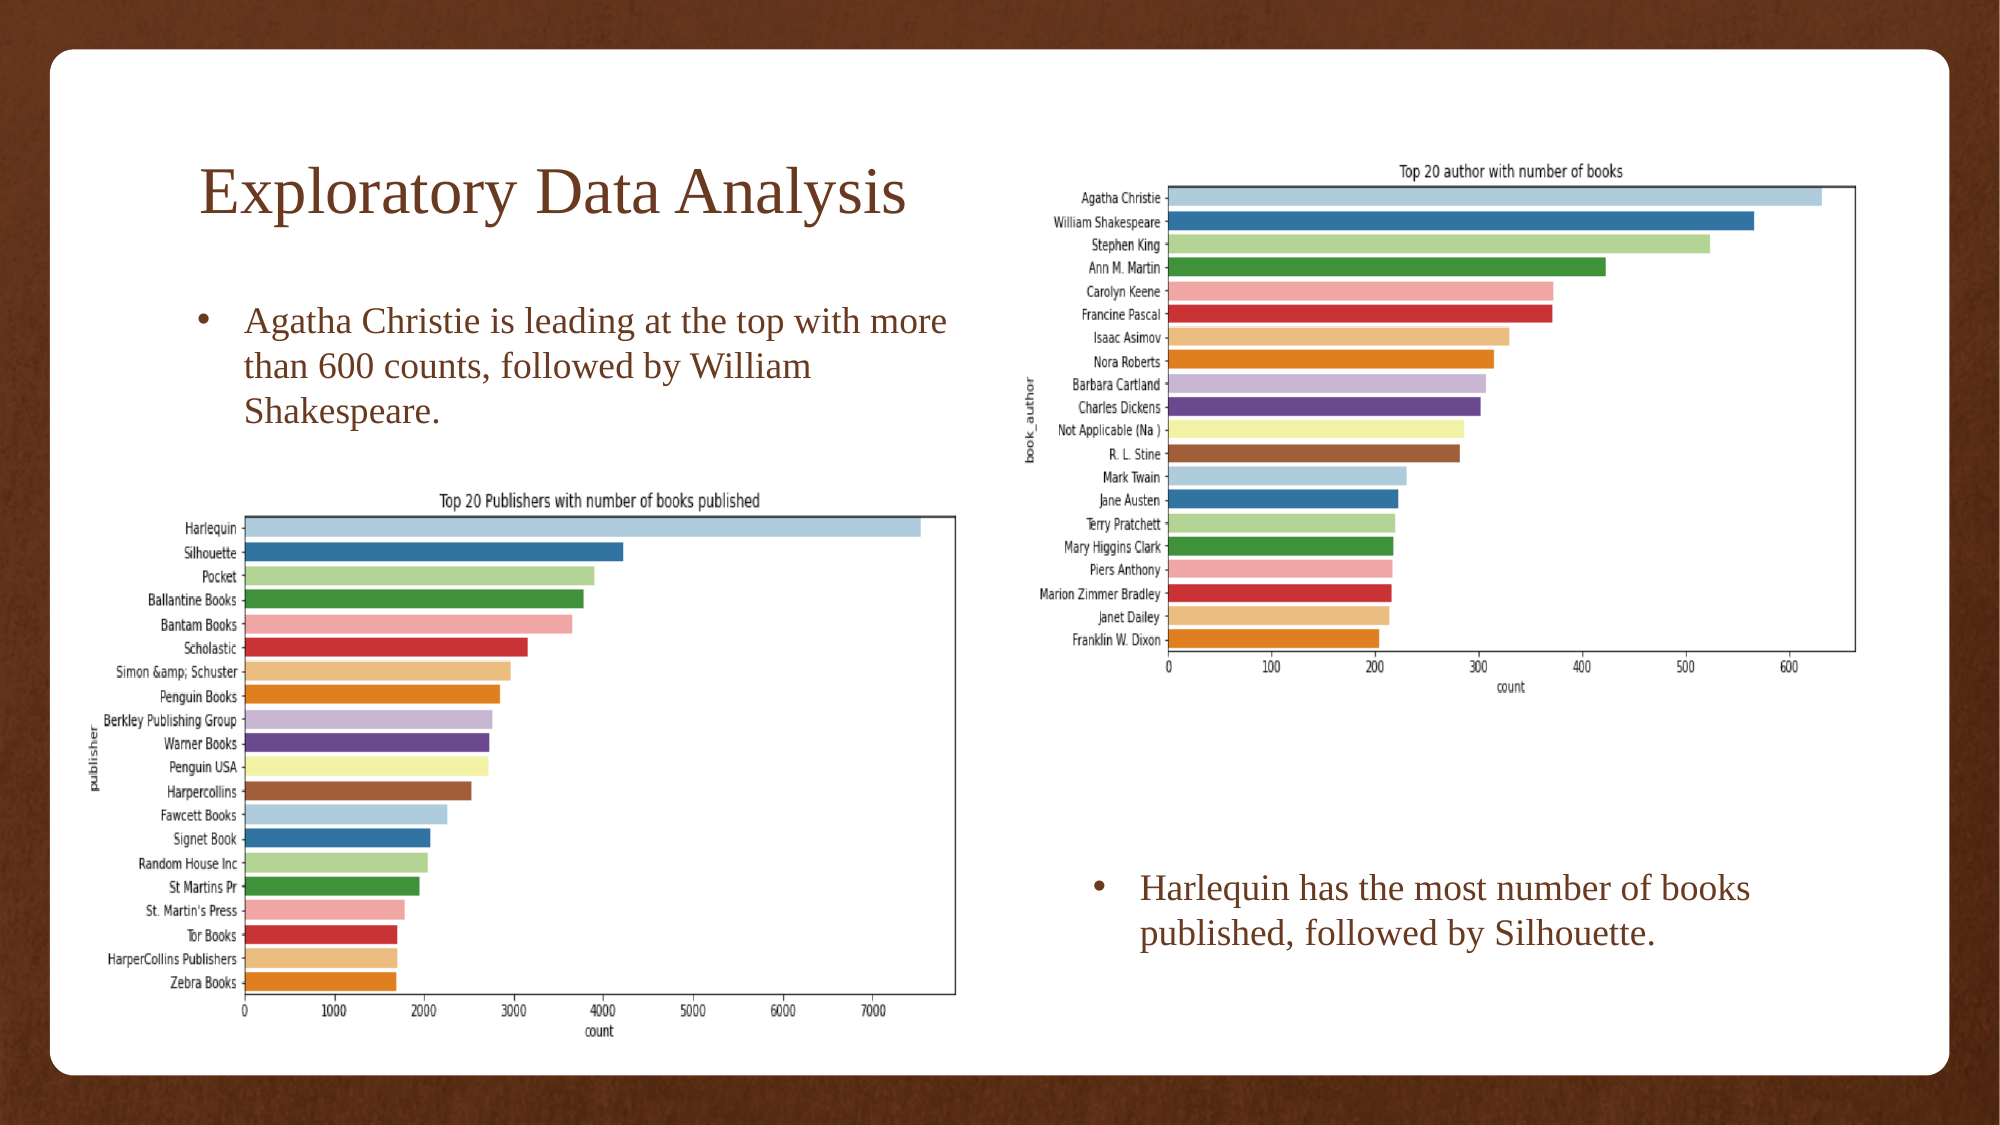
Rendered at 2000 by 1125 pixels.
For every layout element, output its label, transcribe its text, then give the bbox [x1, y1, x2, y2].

title Exploratory Data Analysis [184, 42, 1785, 235]
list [995, 159, 1895, 721]
picture [54, 485, 1024, 1047]
text_box Harlequin has the most number of books published, followed by Silhouette. [1078, 855, 1835, 961]
text_box Agatha Christie is leading at the top with more than 600 counts, followed by William Shakespeare. [182, 288, 974, 439]
